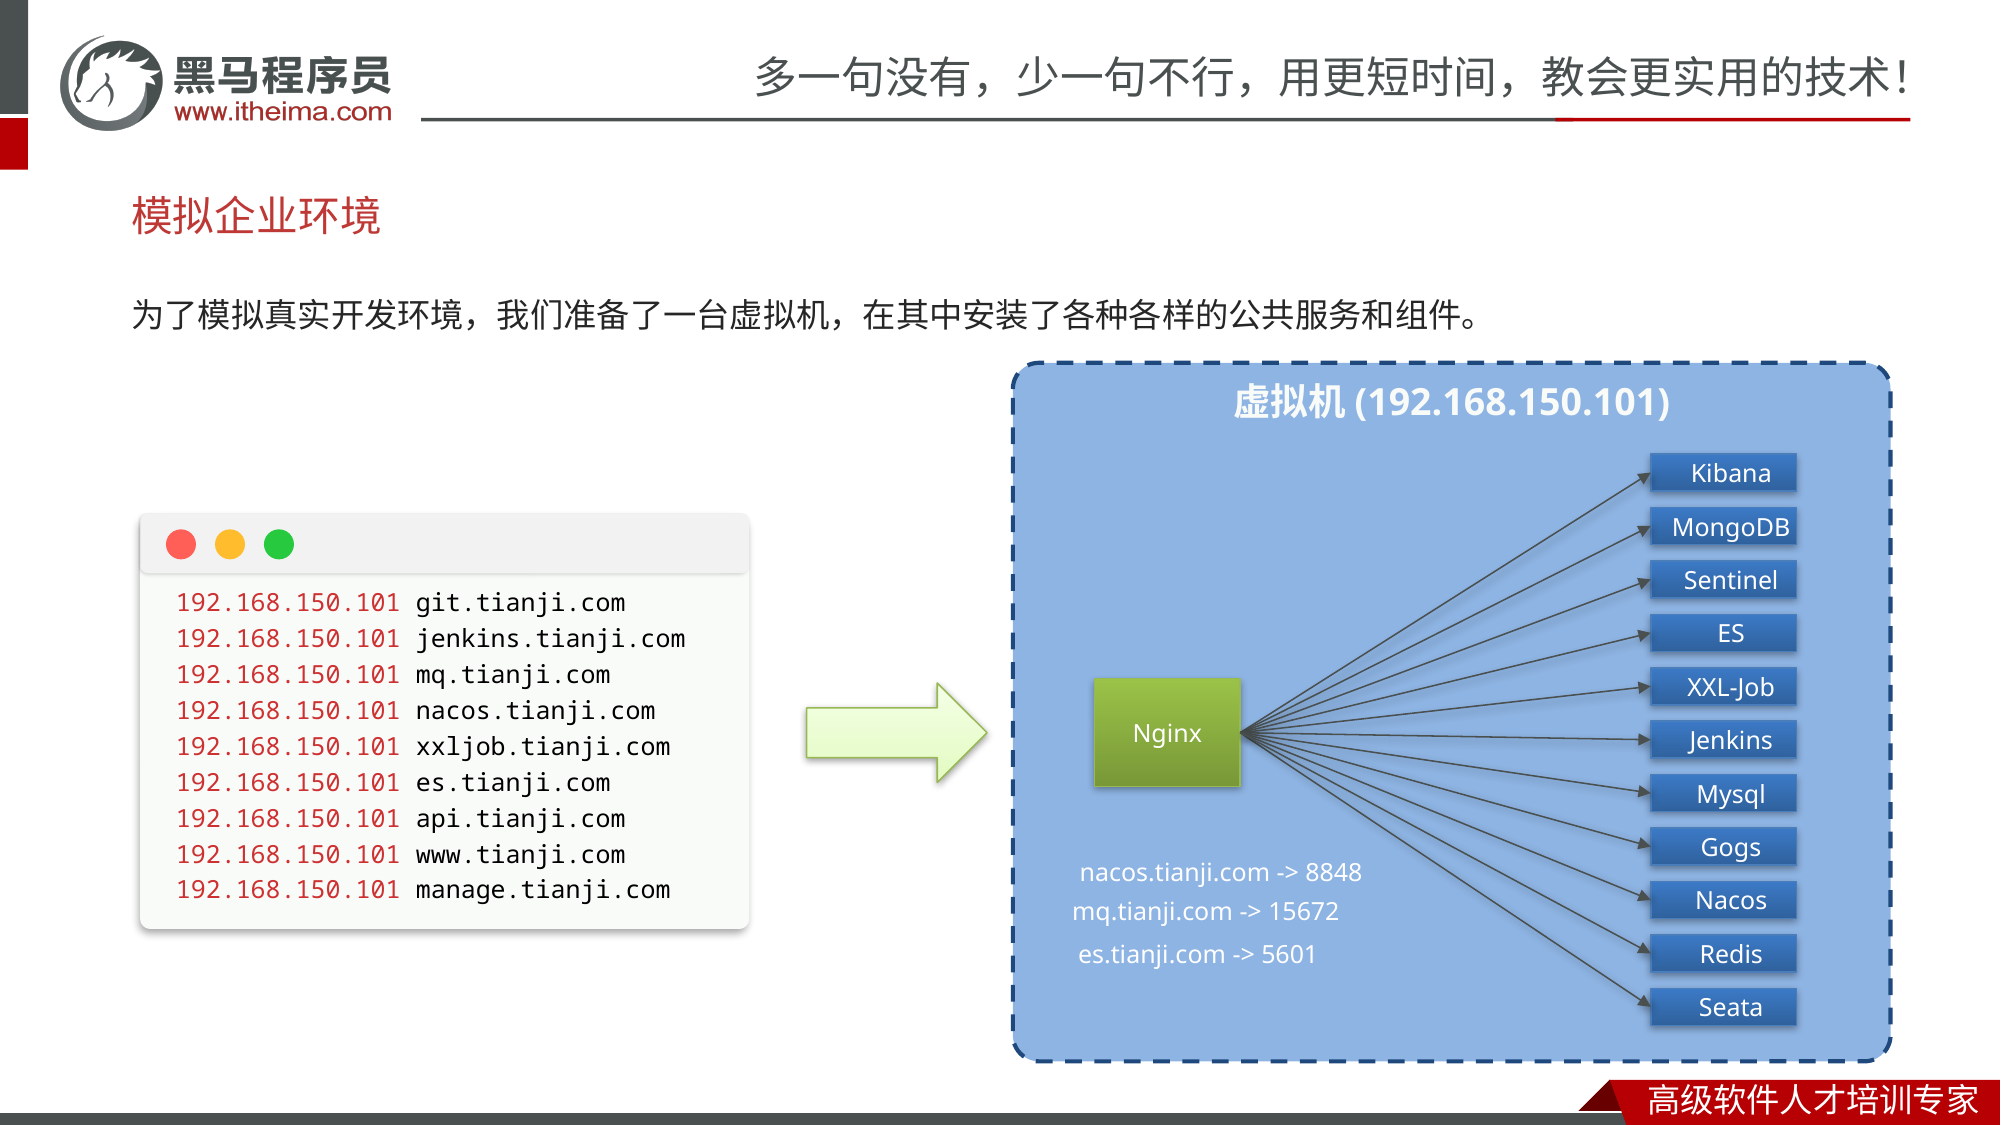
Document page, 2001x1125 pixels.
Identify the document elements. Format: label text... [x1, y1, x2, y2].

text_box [1239, 732, 1651, 954]
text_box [1239, 962, 1651, 1008]
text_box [1239, 685, 1651, 730]
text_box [1239, 472, 1651, 525]
text_box [805, 682, 988, 784]
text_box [1239, 632, 1651, 685]
text_box mq.tianji.com -> 15672 [1057, 888, 1233, 933]
text_box Nginx [1094, 678, 1233, 787]
text_box Kibana [1650, 453, 1797, 492]
text_box ES [1657, 614, 1797, 652]
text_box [1239, 579, 1651, 632]
list 为了模拟真实开发环境，我们准备了一台虚拟机，在其中安装了各种各样的公共服务和组件。 [116, 266, 1872, 900]
text_box nacos.tianji.com -> 8848 [1064, 848, 1233, 888]
text_box es.tianji.com -> 5601 [1063, 931, 1234, 976]
text_box Seata [1650, 988, 1797, 1026]
text_box Gogs [1657, 827, 1797, 866]
text_box Jenkins [1658, 720, 1797, 759]
text_box 模拟企业环境 [116, 137, 1097, 242]
text_box Nacos [1657, 881, 1797, 919]
text_box XXL-Job [1658, 667, 1797, 706]
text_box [1239, 525, 1651, 578]
picture [14, 0, 453, 179]
text_box MongoDB [1656, 507, 1797, 545]
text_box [139, 513, 750, 930]
text_box 虚拟机(192.168.150.101) [1010, 360, 1893, 1064]
text_box Mysql [1658, 774, 1797, 812]
text_box Redis [1656, 934, 1797, 973]
text_box Sentinel [1657, 560, 1797, 599]
